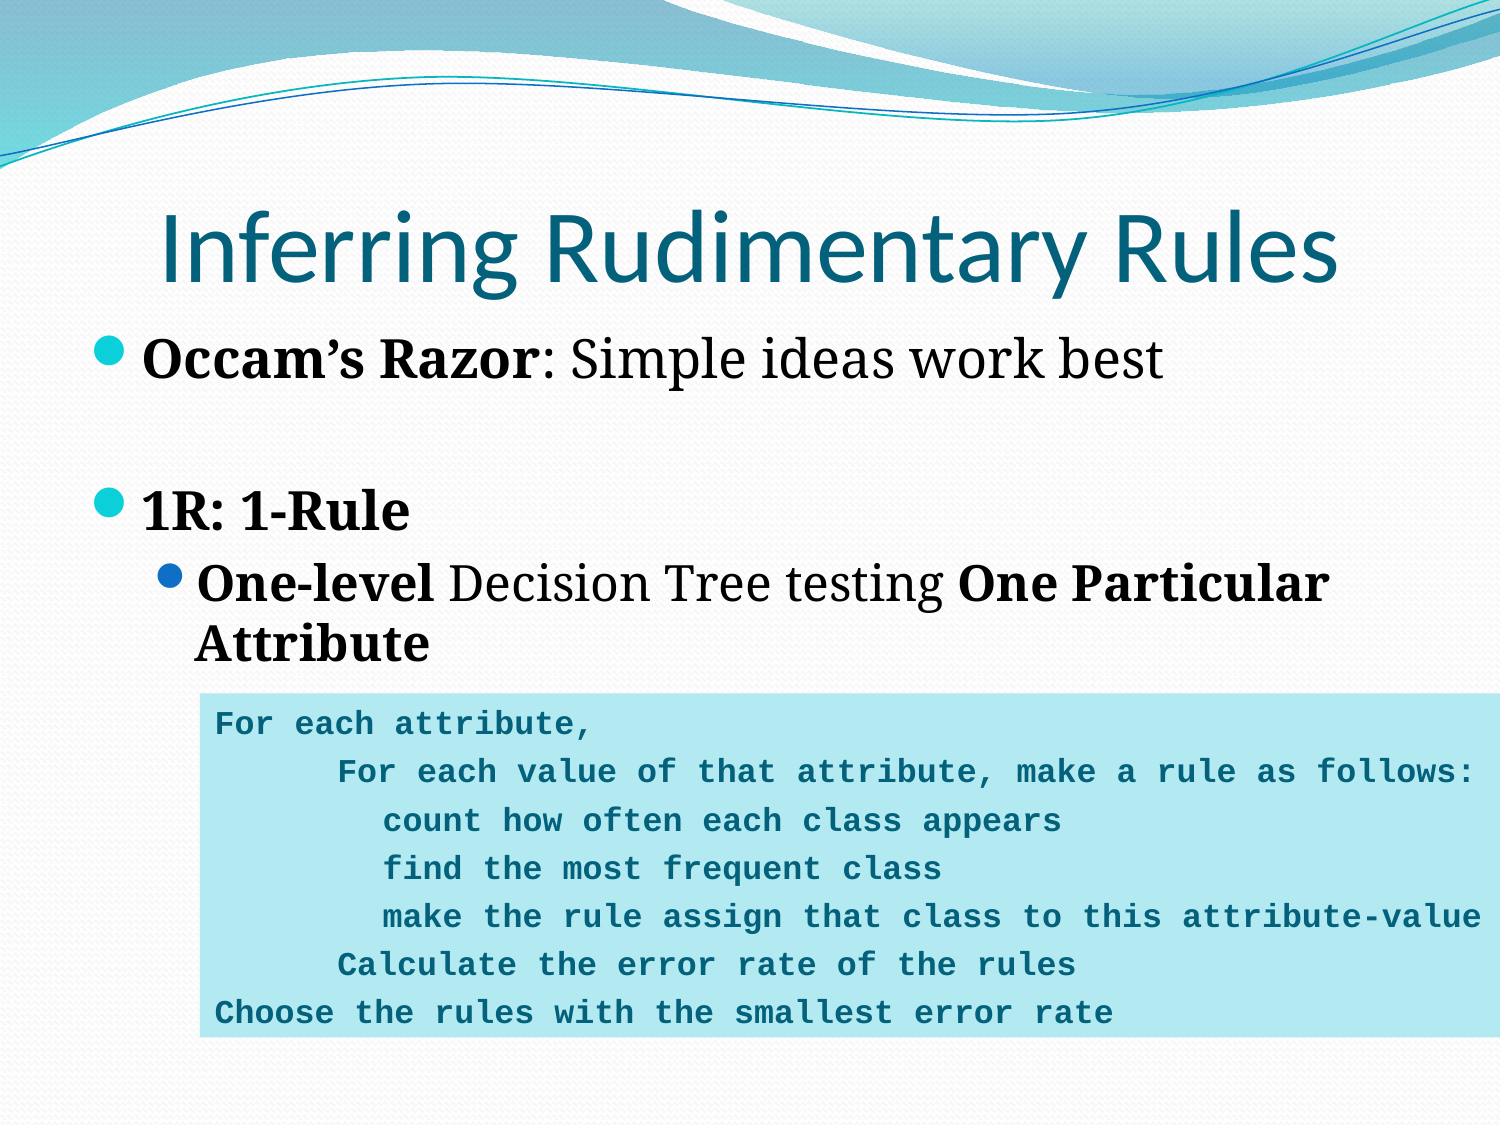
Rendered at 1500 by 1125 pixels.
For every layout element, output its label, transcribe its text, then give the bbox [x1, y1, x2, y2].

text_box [199, 693, 1500, 1038]
title Inferring Rudimentary Rules [75, 115, 1425, 303]
list Occam’s Razor: Simple ideas work best 1R: 1-Rule One-level Decision Tree testing One Particular Attribute [75, 317, 1500, 1038]
